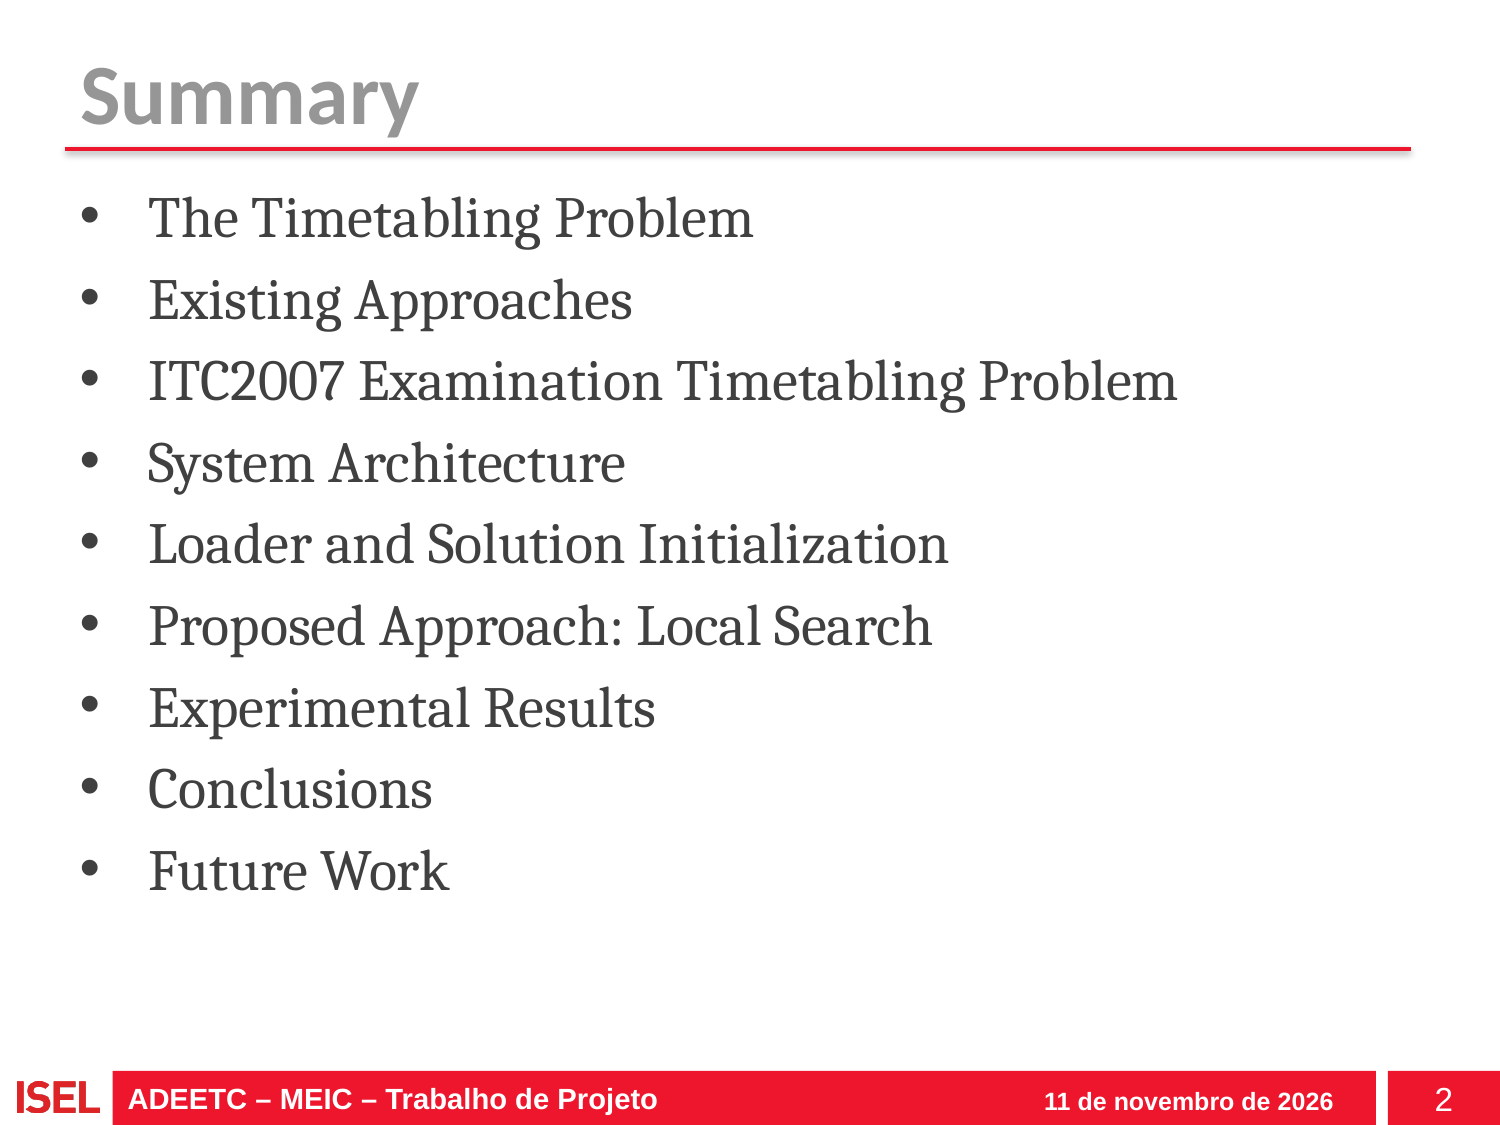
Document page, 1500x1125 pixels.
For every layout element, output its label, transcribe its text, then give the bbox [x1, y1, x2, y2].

slide_number 2 [1387, 1070, 1500, 1125]
footer ADEETC – MEIC – Trabalho de Projeto [112, 1070, 1376, 1125]
text_box The Timetabling Problem Existing Approaches ITC2007 Examination Timetabling Problem System Architecture Loader and Solution Initialization Proposed Approach: Local Search Experimental Results Conclusions Future Work [64, 172, 1459, 1052]
picture [17, 1081, 100, 1113]
title Summary [64, 30, 1415, 149]
slide_number 18 de novembro de 2015 [1021, 1094, 1357, 1106]
